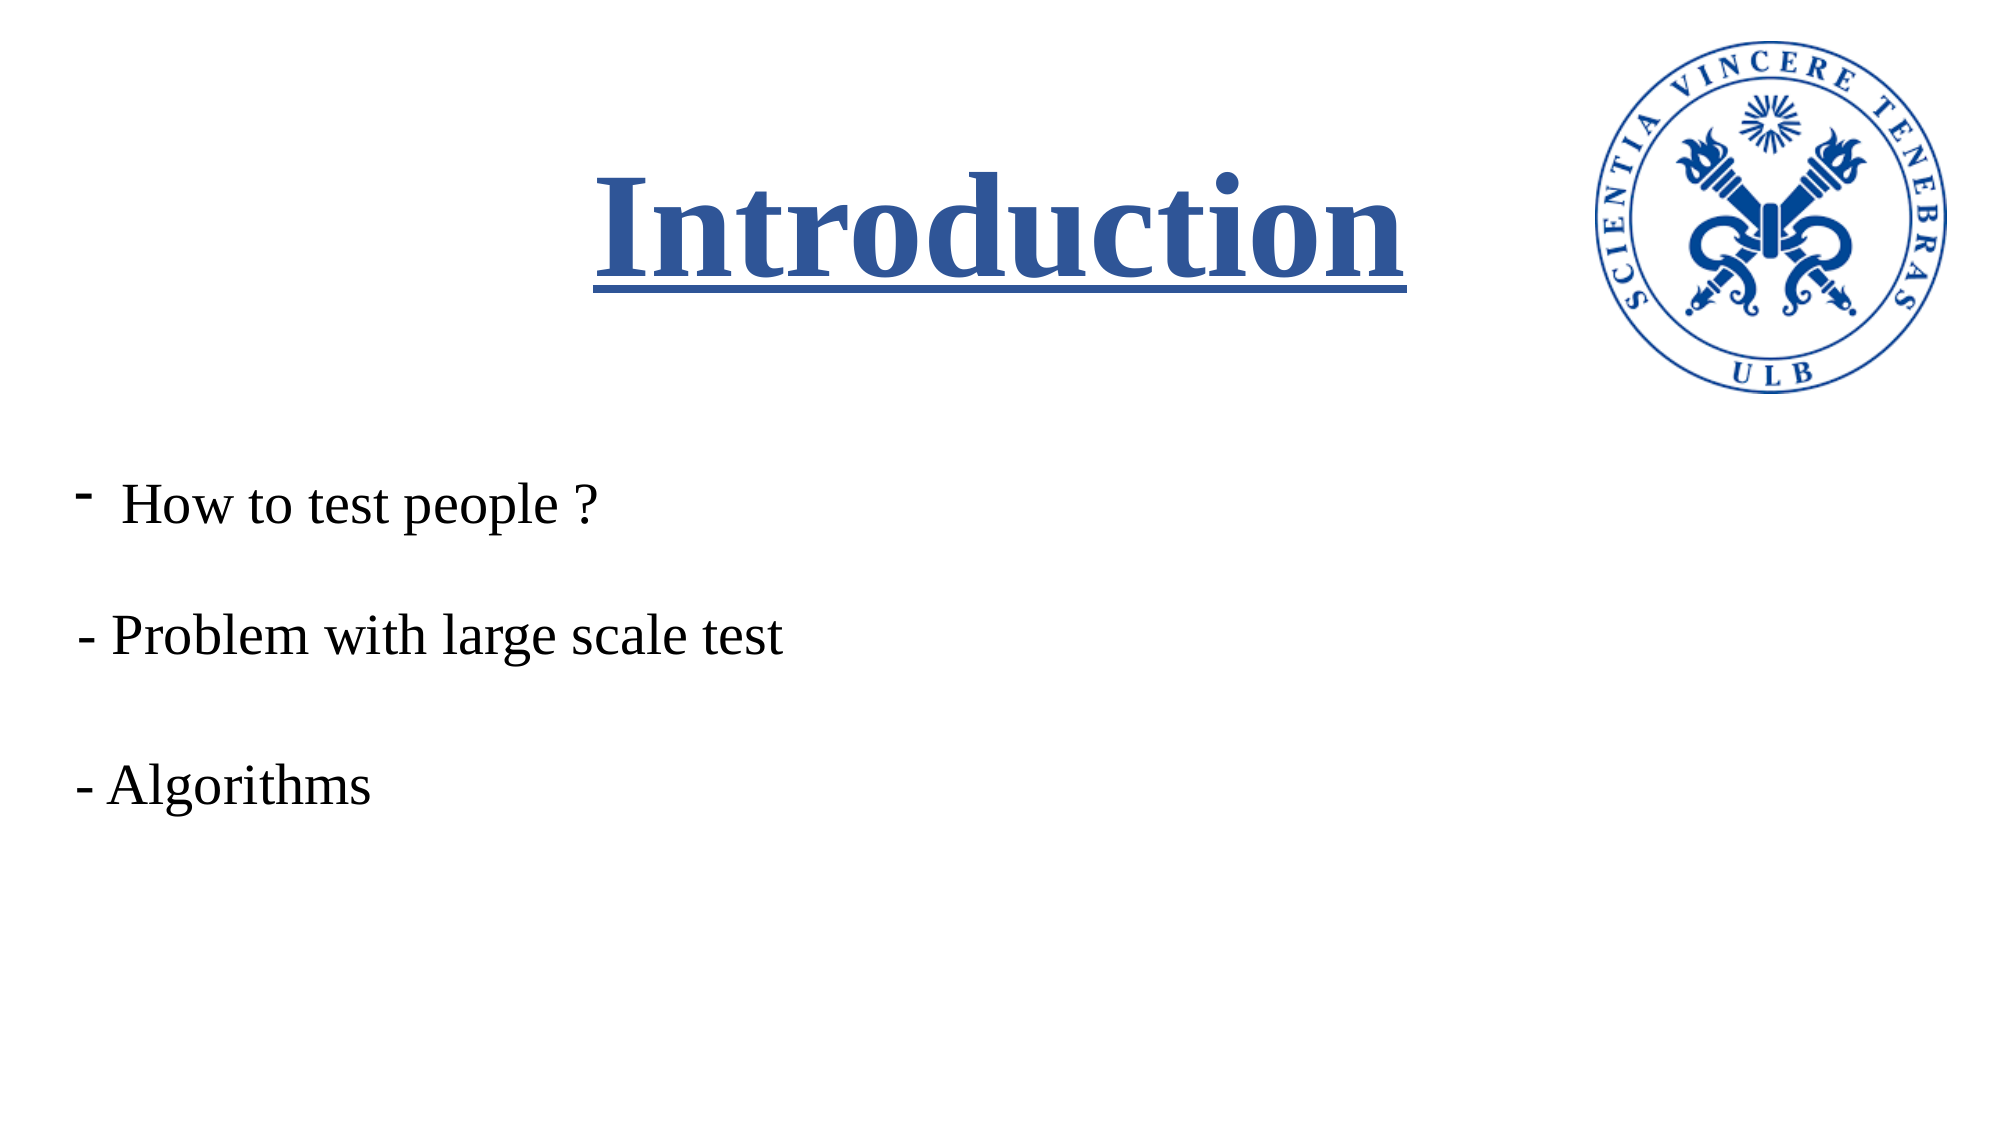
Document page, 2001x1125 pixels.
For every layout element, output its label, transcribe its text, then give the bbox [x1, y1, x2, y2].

picture [1594, 41, 1947, 394]
text_box How to test people ? [59, 457, 797, 588]
text_box - Algorithms [61, 738, 388, 824]
text_box - Problem with large scale test [63, 588, 799, 674]
text_box Introduction [406, 119, 1589, 315]
